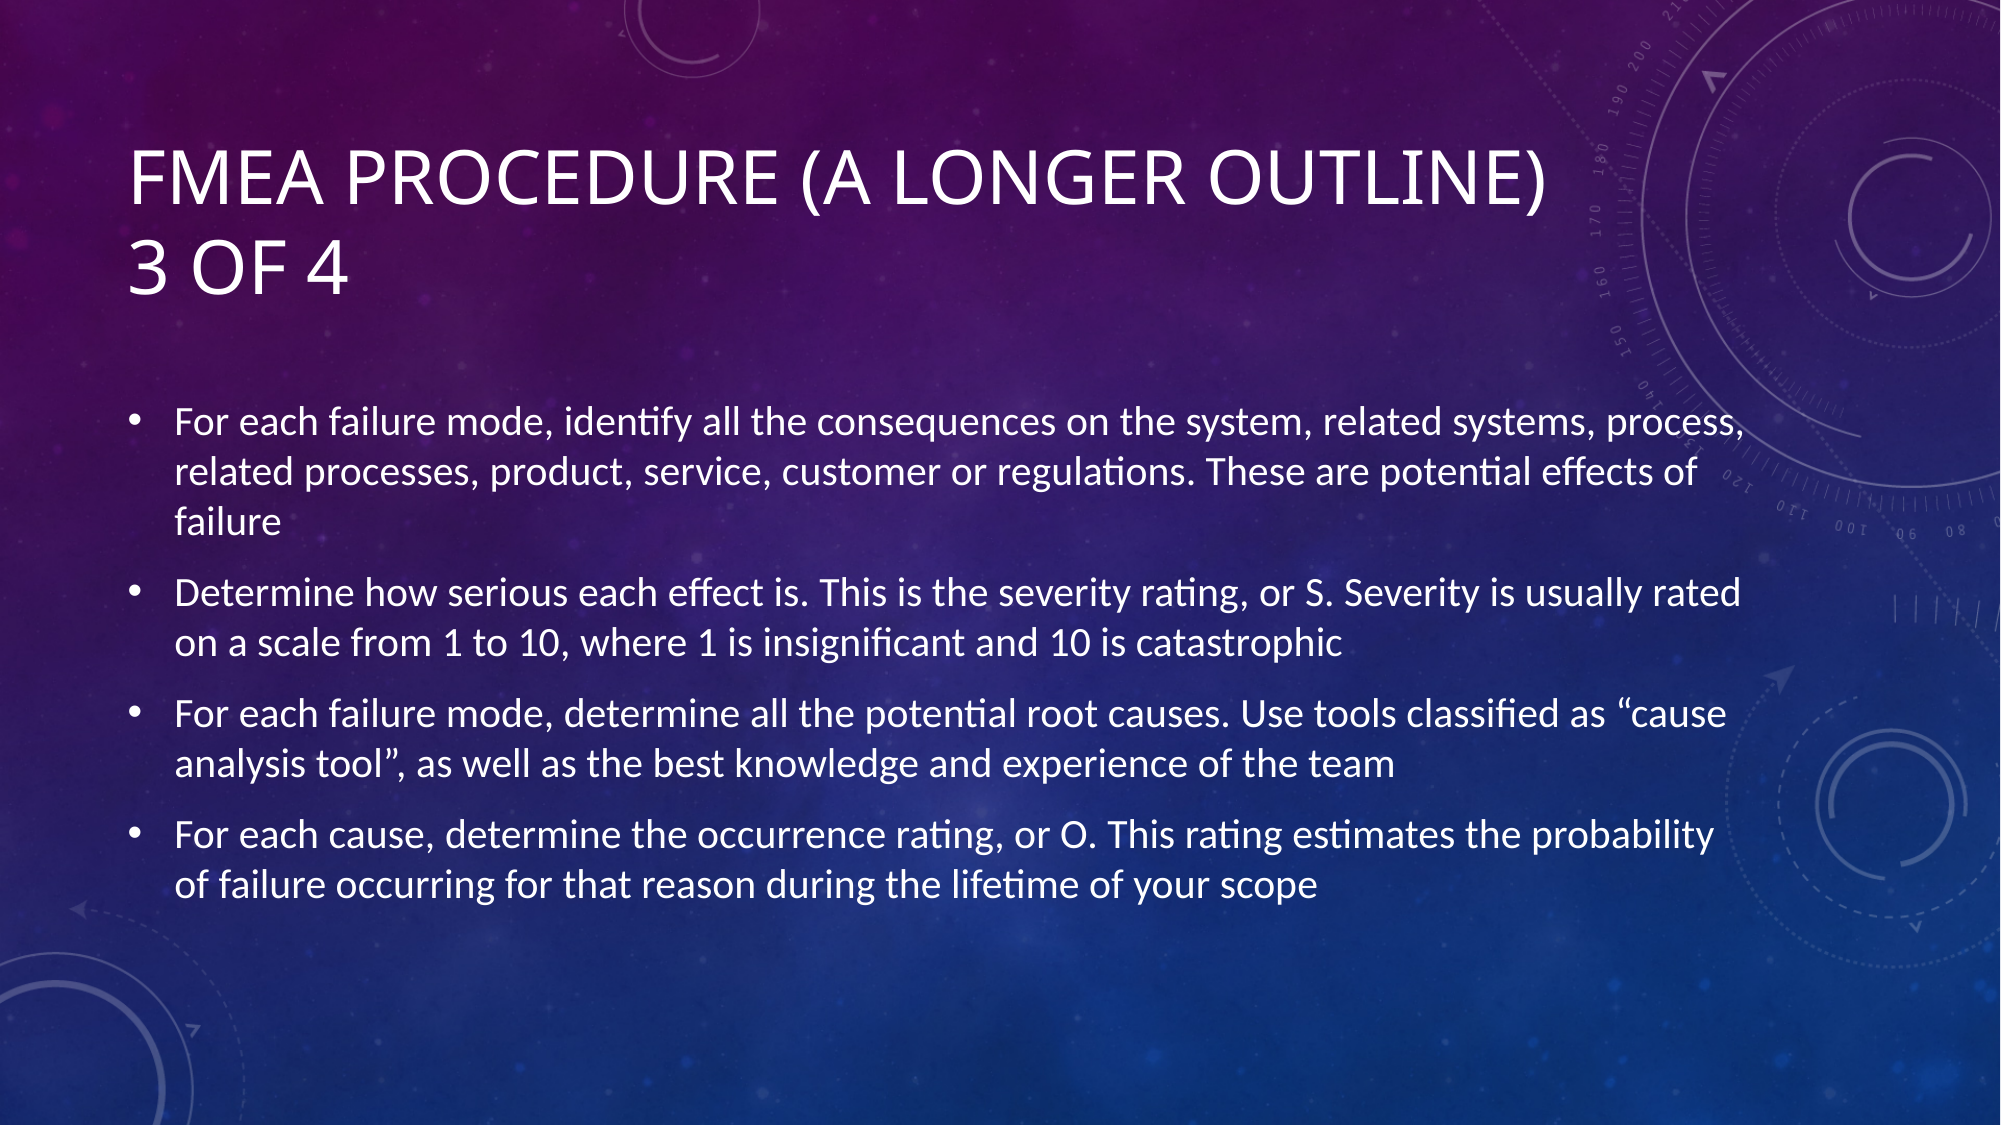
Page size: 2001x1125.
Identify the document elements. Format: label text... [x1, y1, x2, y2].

picture [0, 0, 2001, 1125]
title FMEA Procedure (a Longer Outline) 3 of 4 [112, 99, 1775, 339]
list For each failure mode, identify all the consequences on the system, related systems, process, related processes, product, service, customer or regulations. These are potential effects of failure Determine how serious each effect is. This is the severity rating, or S. Severity is usually rated on a scale from 1 to 10, where 1 is insignificant and 10 is catastrophic For each failure mode, determine all the potential root causes. Use tools classified as “cause analysis tool”, as well as the best knowledge and experience of the team For each cause, determine the occurrence rating, or O. This rating estimates the probability of failure occurring for that reason during the lifetime of your scope [112, 351, 1775, 950]
